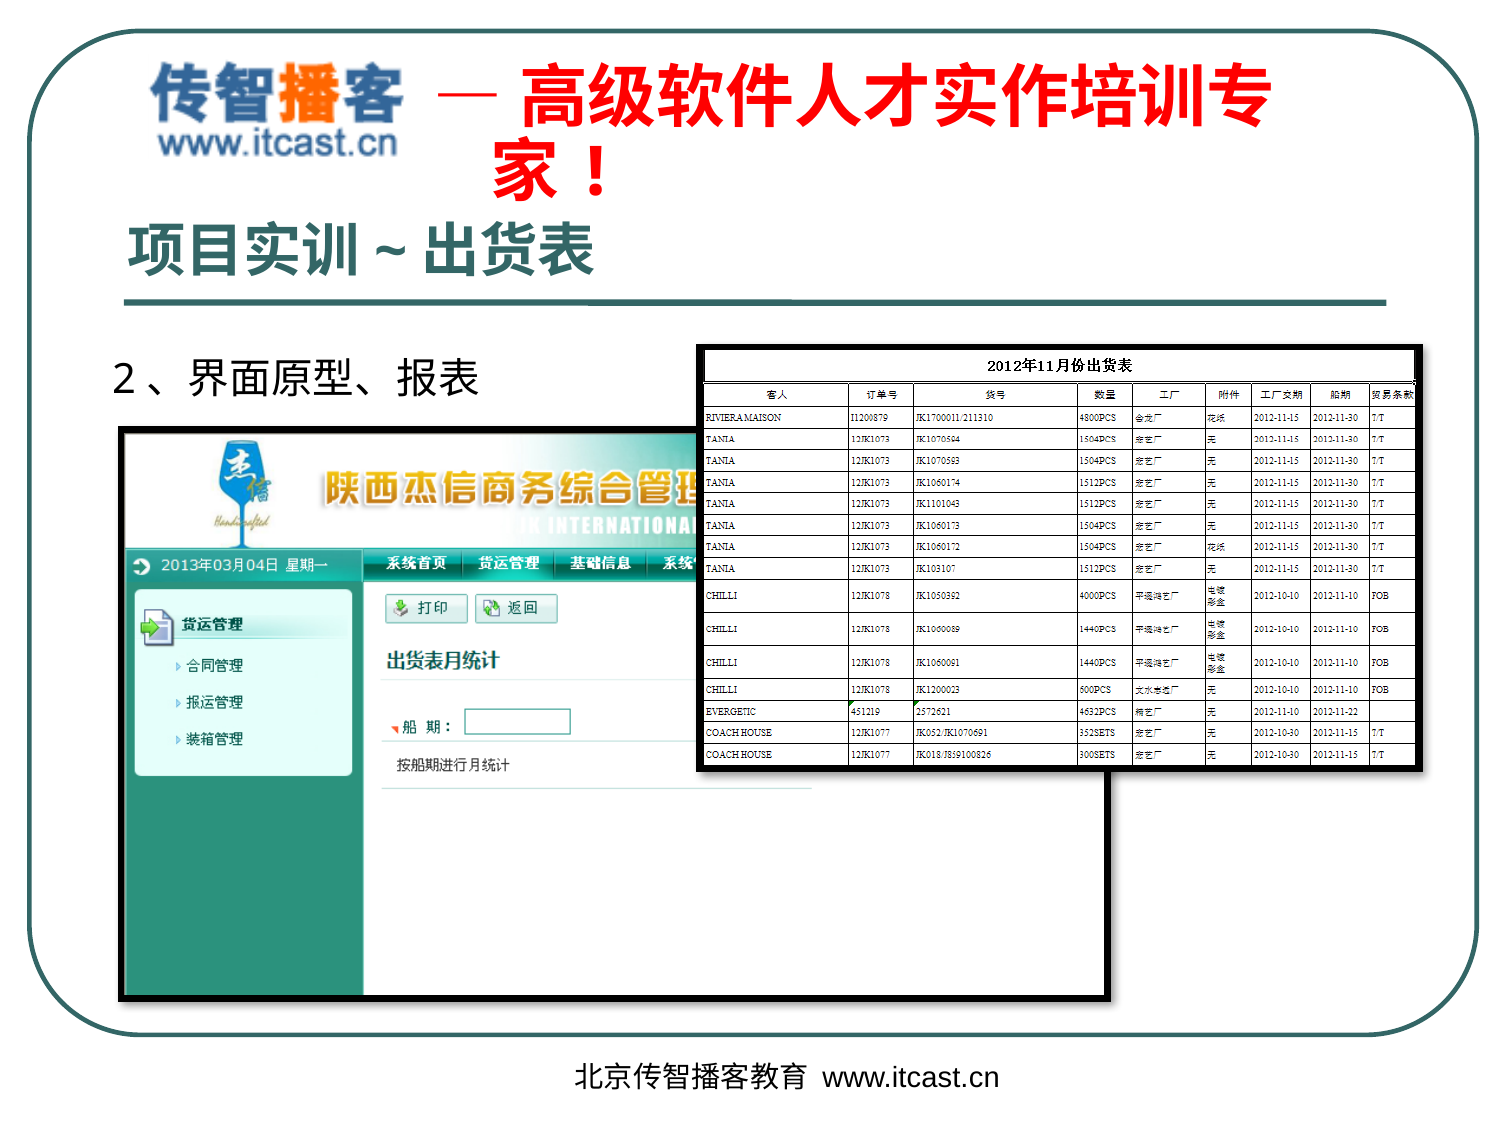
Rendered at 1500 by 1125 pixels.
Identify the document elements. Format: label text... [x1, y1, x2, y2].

title 项目实训~出货表 [112, 54, 1375, 291]
footer 北京传智播客教育 www.itcast.cn [549, 1050, 1025, 1125]
picture [123, 349, 1417, 996]
text_box 2、界面原型、报表 [97, 349, 495, 410]
